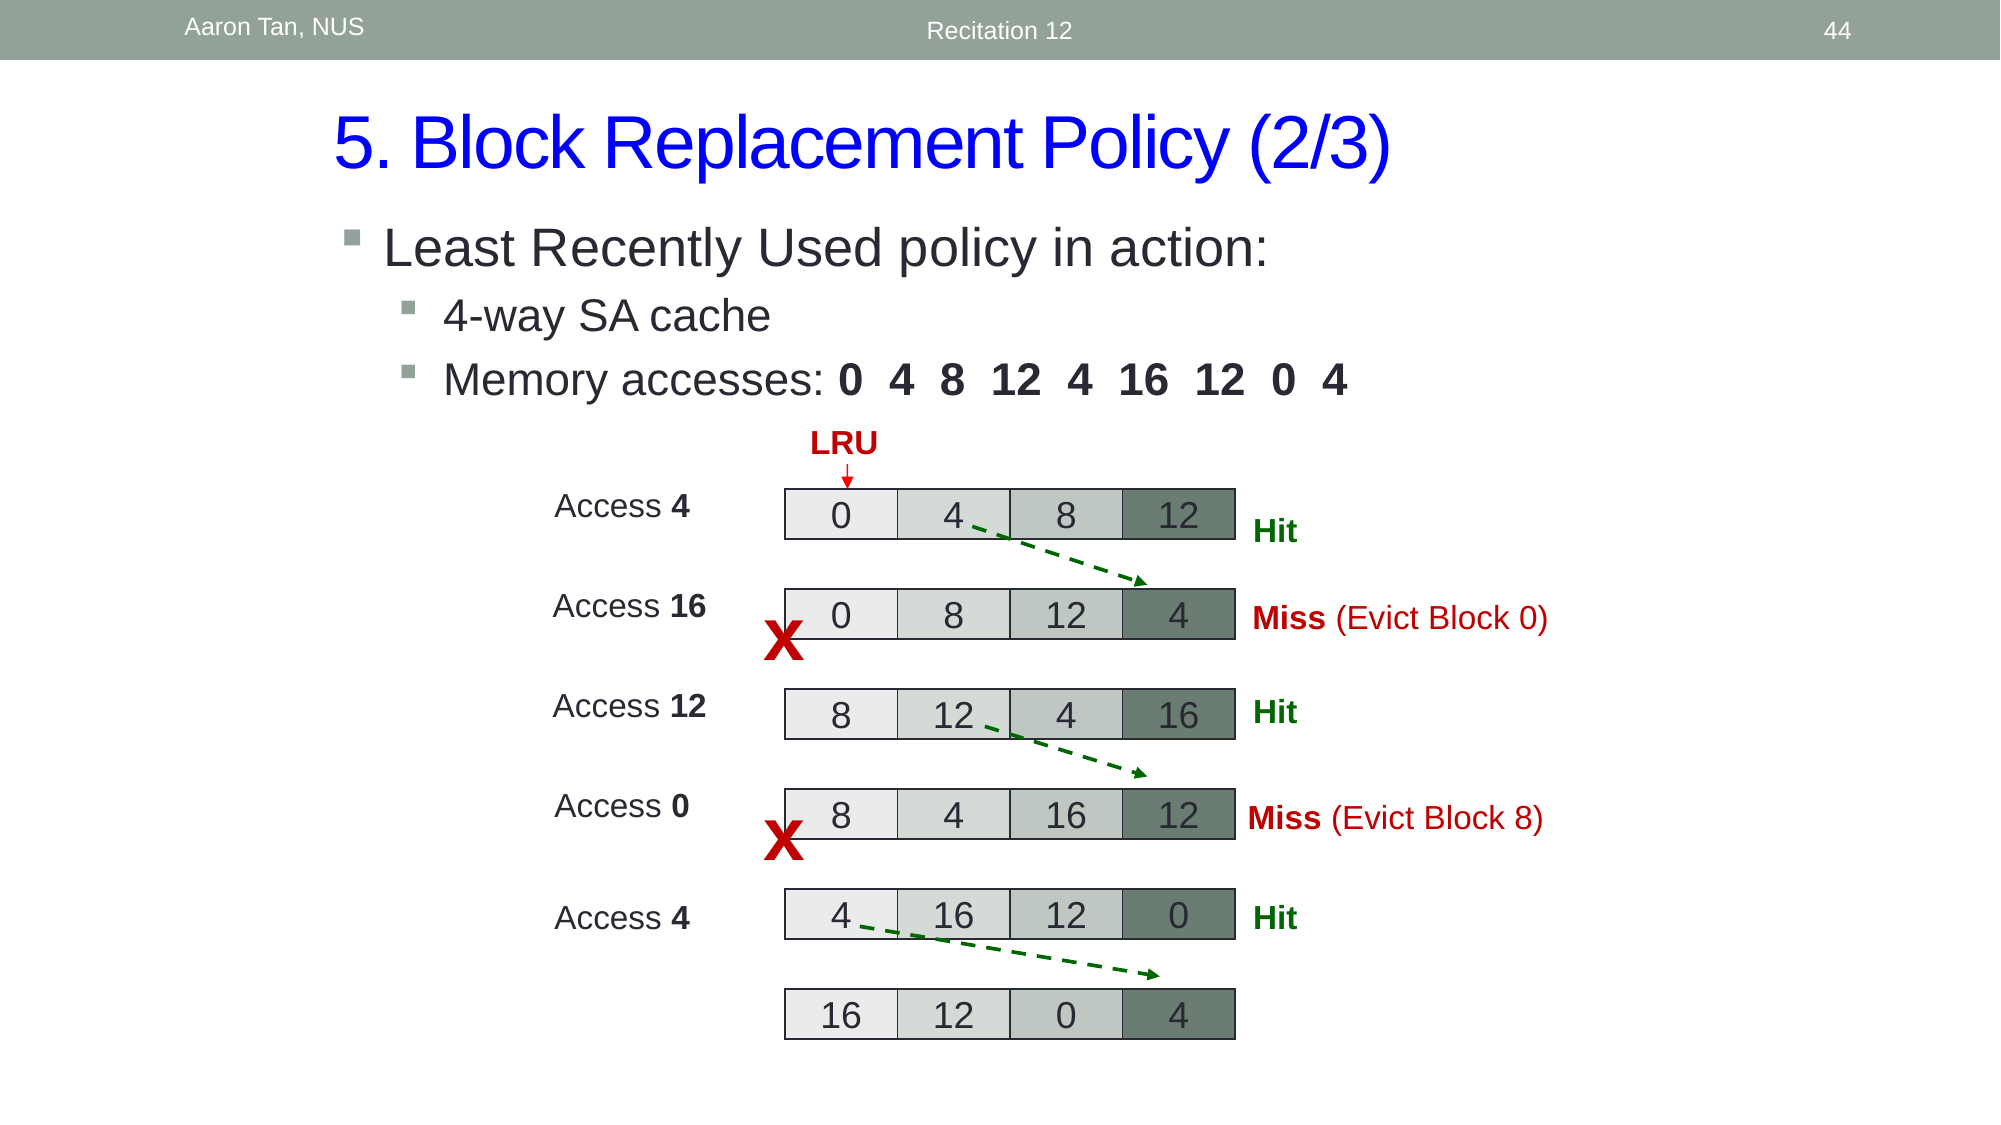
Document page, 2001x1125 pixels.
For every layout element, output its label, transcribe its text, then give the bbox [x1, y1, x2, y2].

text_box Access 4 [539, 476, 705, 532]
text_box [841, 463, 854, 489]
text_box 8 [1009, 488, 1122, 539]
text_box Miss (Evict Block 8) [1232, 788, 1635, 845]
text_box 12 [1009, 588, 1122, 639]
text_box LRU [794, 413, 894, 470]
title 5. Block Replacement Policy (2/3) [318, 86, 1700, 192]
slide_number 44 [1725, 3, 1867, 57]
text_box Access 12 [537, 676, 722, 731]
text_box 12 [1122, 788, 1232, 839]
text_box 4 [784, 888, 897, 939]
text_box Hit [1237, 888, 1313, 945]
text_box 16 [1122, 688, 1235, 739]
text_box Hit [1237, 683, 1313, 739]
text_box x [745, 608, 824, 653]
text_box 0 [1122, 888, 1235, 939]
text_box 4 [897, 488, 1009, 539]
text_box [1133, 766, 1148, 779]
text_box x [745, 808, 824, 853]
text_box 12 [897, 688, 1009, 739]
text_box 8 [784, 688, 897, 739]
text_box Access 0 [539, 776, 705, 832]
text_box Hit [1237, 501, 1313, 557]
text_box 4 [897, 788, 1009, 839]
text_box 16 [1009, 788, 1122, 839]
footer Recitation 12 [645, 3, 1547, 57]
text_box 12 [1009, 888, 1122, 939]
text_box 12 [897, 988, 1009, 1039]
text_box Miss (Evict Block 0) [1237, 588, 1690, 645]
text_box 0 [1009, 988, 1122, 1039]
text_box 0 [784, 588, 897, 639]
text_box 4 [1009, 688, 1122, 739]
text_box 12 [1122, 488, 1235, 539]
text_box 0 [784, 488, 897, 539]
text_box 16 [897, 888, 1009, 939]
text_box Least Recently Used policy in action: 4-way SA cache Memory accesses: 0 4 8 12 4 16 12 0 4 [324, 204, 1588, 455]
text_box [1130, 574, 1148, 587]
text_box 4 [1122, 988, 1235, 1039]
text_box Access 16 [537, 576, 722, 632]
text_box 4 [1122, 588, 1235, 639]
text_box 8 [784, 788, 897, 839]
text_box 16 [784, 988, 897, 1039]
text_box [1145, 968, 1160, 981]
slide_number Aaron Tan, NUS [169, 3, 645, 57]
text_box Access 4 [539, 888, 705, 944]
text_box 8 [897, 588, 1009, 639]
